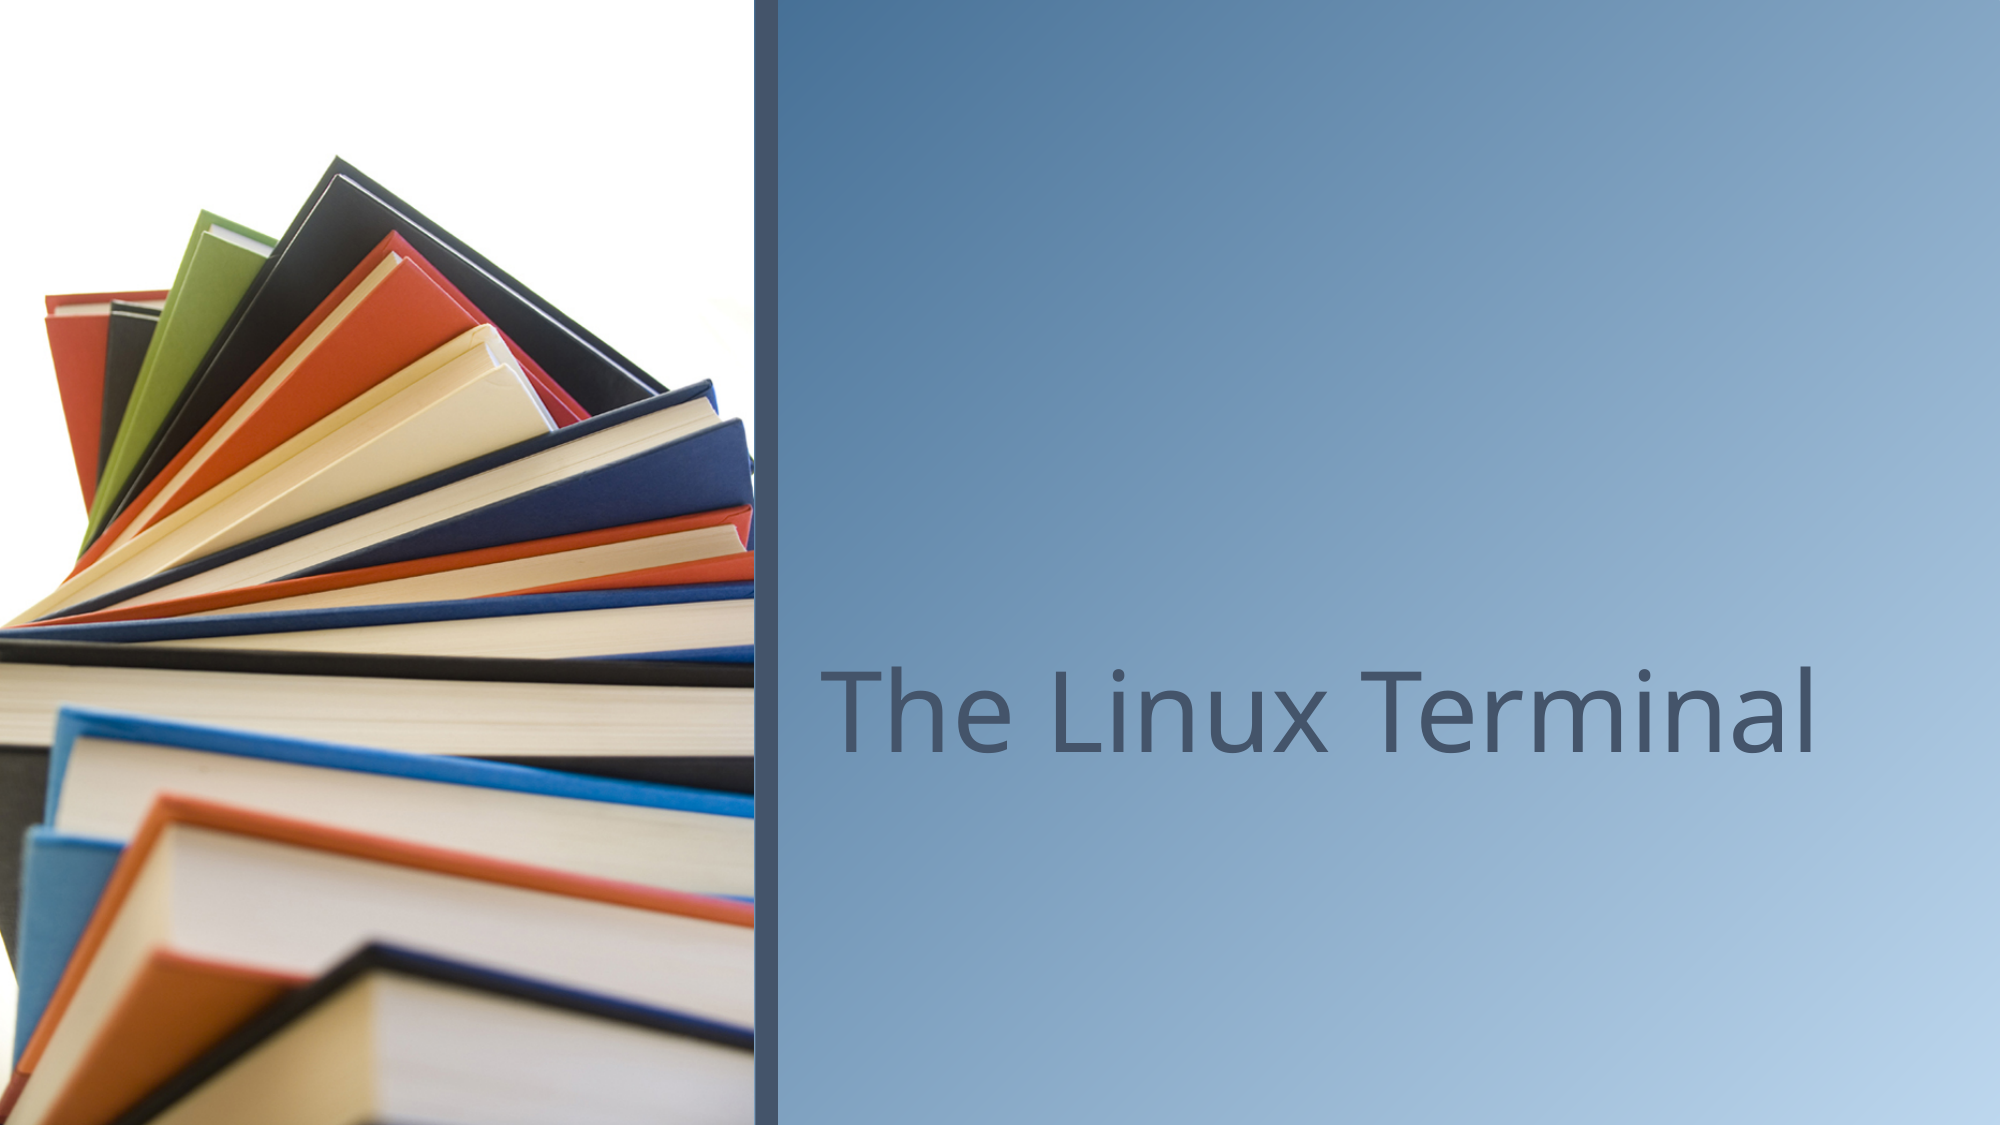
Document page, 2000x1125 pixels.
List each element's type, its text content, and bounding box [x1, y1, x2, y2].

title The Linux Terminal [800, 245, 1951, 787]
picture [0, 0, 754, 1125]
